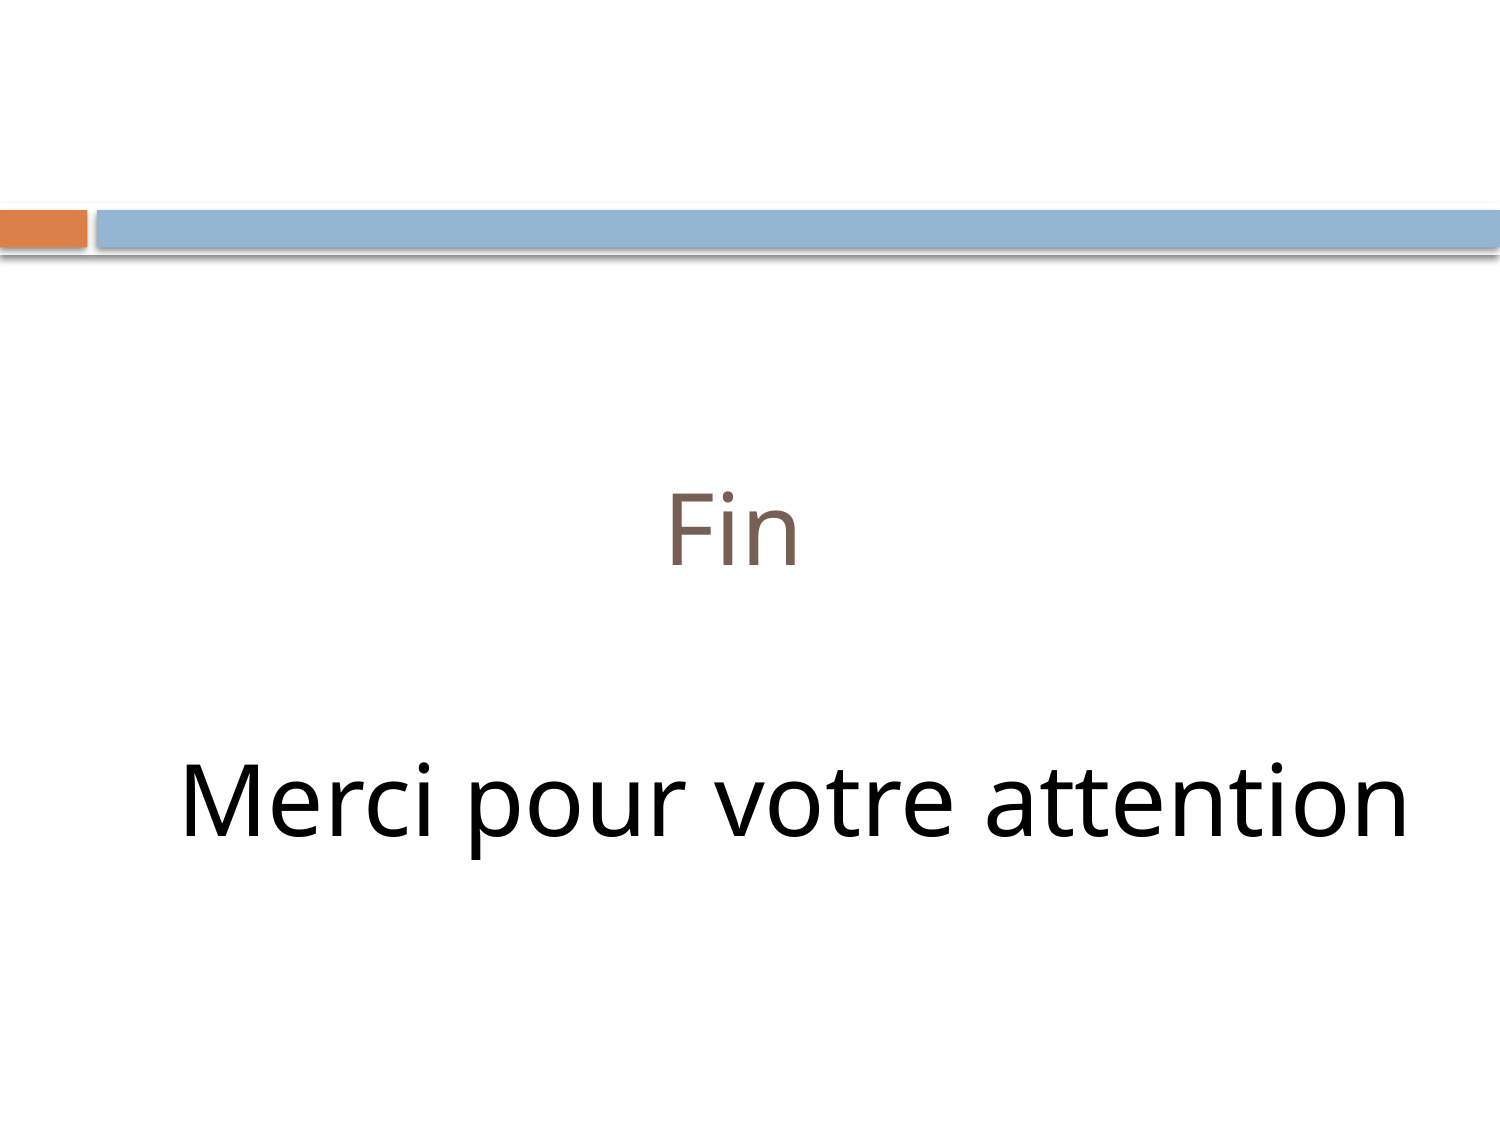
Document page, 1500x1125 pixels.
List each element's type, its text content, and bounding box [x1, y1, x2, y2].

title Fin [64, 444, 1403, 607]
list Merci pour votre attention [162, 468, 1500, 1125]
